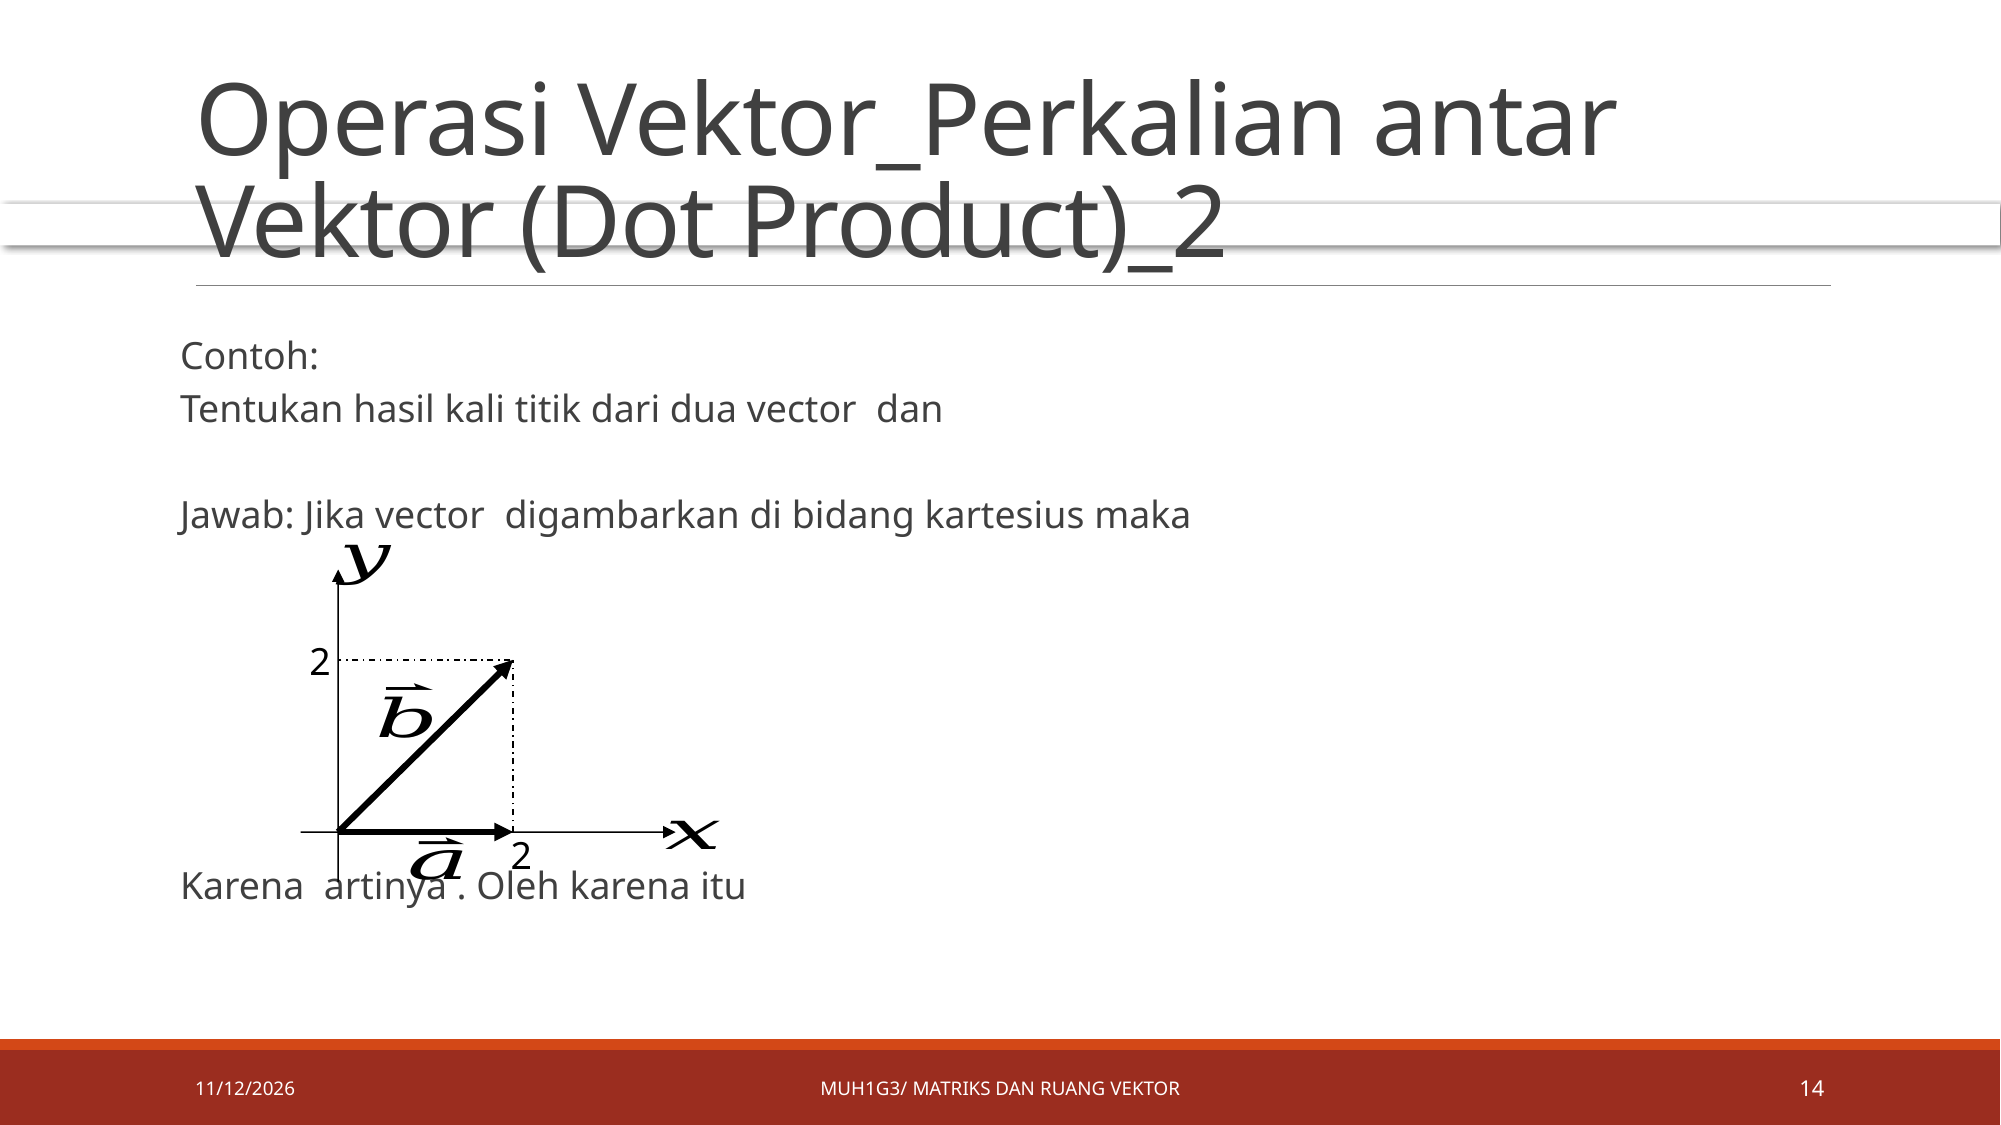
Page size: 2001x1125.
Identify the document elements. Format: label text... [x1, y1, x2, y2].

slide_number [180, 1059, 586, 1120]
slide_number 14 [1624, 1059, 1840, 1120]
footer MUH1G3/ Matriks dan ruang vektor [604, 1059, 1396, 1120]
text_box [292, 525, 725, 894]
title Operasi Vektor_Perkalian antar Vektor (Dot Product)_2 [180, 47, 1830, 285]
